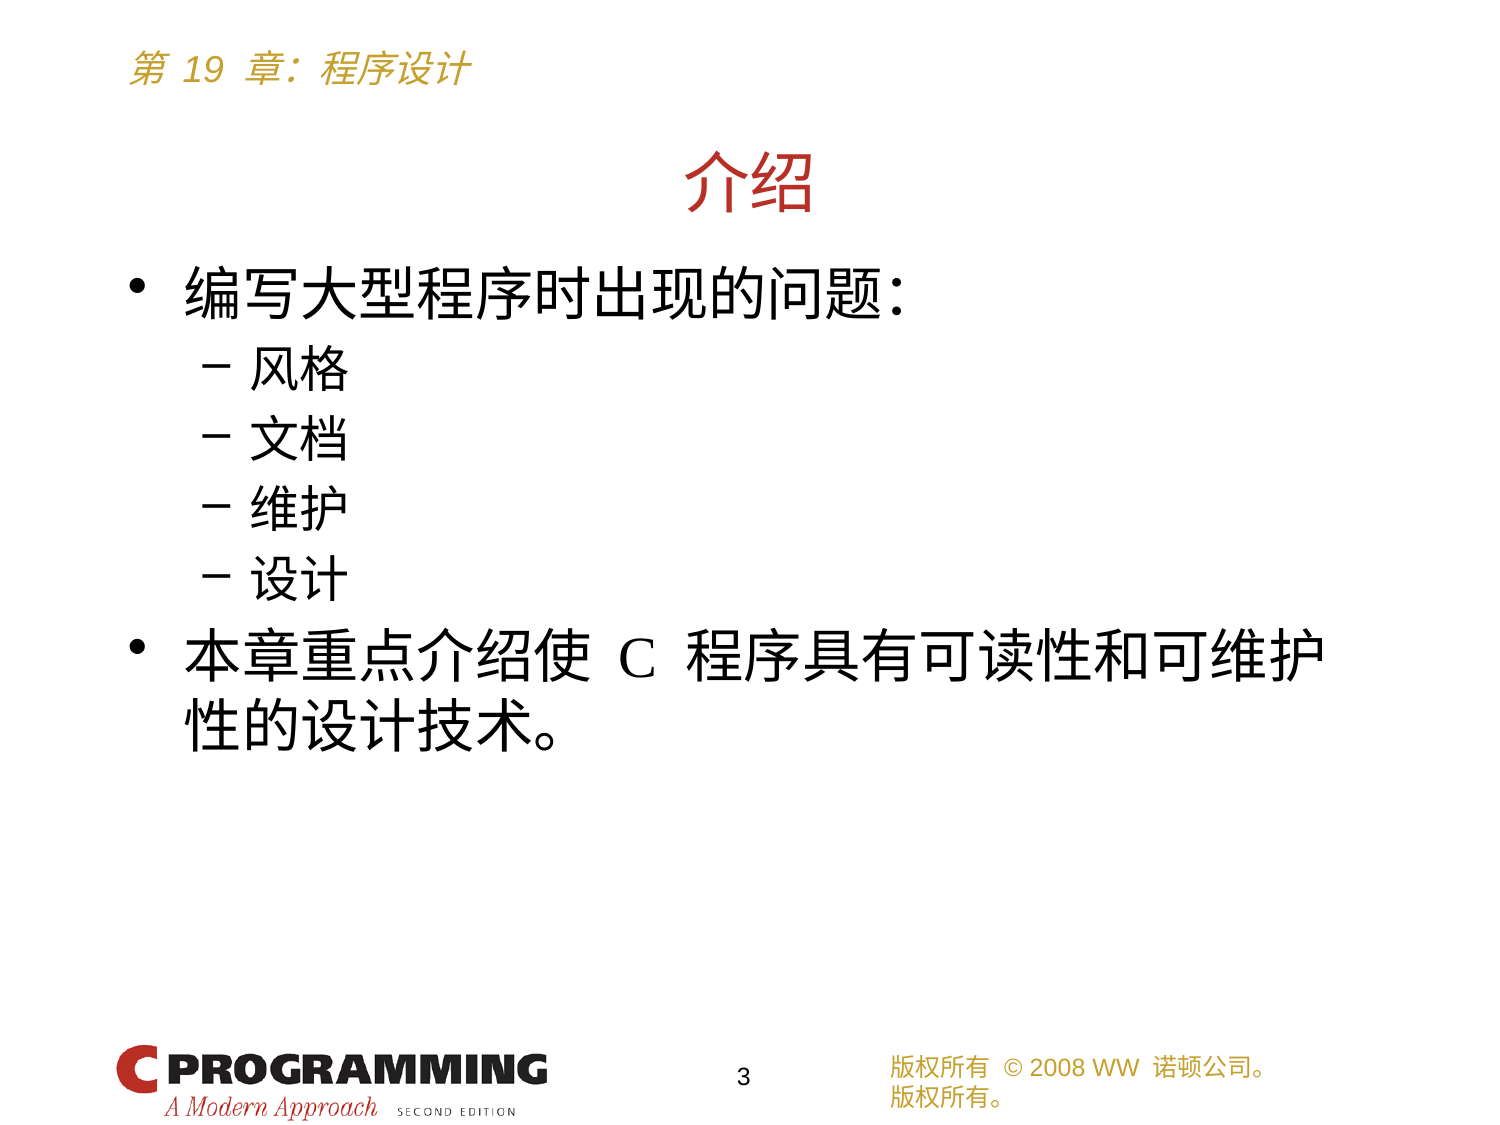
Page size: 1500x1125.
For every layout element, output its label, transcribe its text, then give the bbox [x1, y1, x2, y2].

list 编写大型程序时出现的问题： 风格 文档 维护 设计 本章重点介绍使 C 程序具有可读性和可维护性的设计技术。 [112, 249, 1388, 1038]
picture [112, 1041, 550, 1123]
slide_number 3 [687, 1049, 801, 1101]
footer 版权所有 © 2008 WW 诺顿公司。 版权所有。 [874, 1043, 1388, 1119]
title 介绍 [112, 125, 1388, 238]
